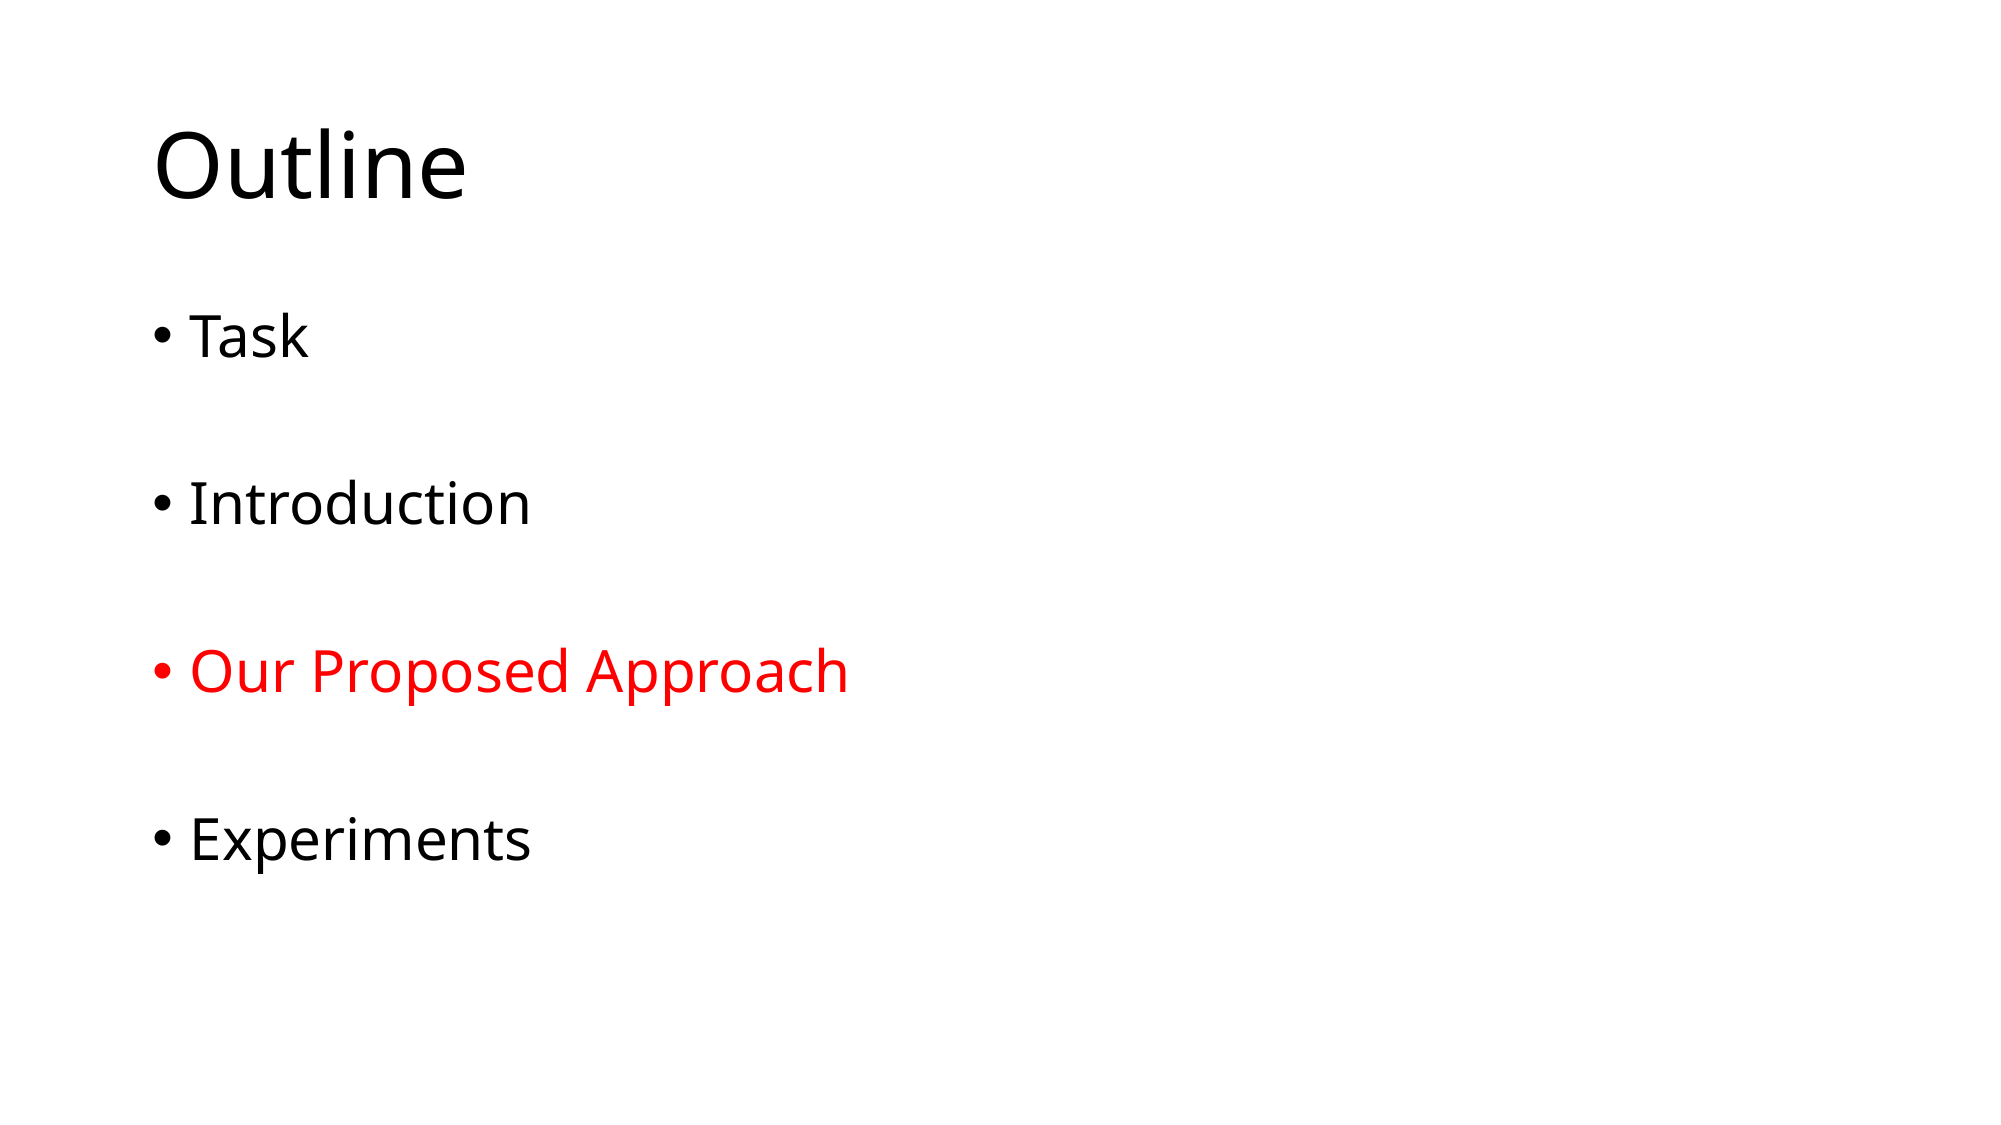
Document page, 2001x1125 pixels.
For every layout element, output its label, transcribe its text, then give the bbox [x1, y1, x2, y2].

title Outline [137, 59, 1863, 278]
list Task Introduction Our Proposed Approach Experiments [137, 299, 1863, 1014]
